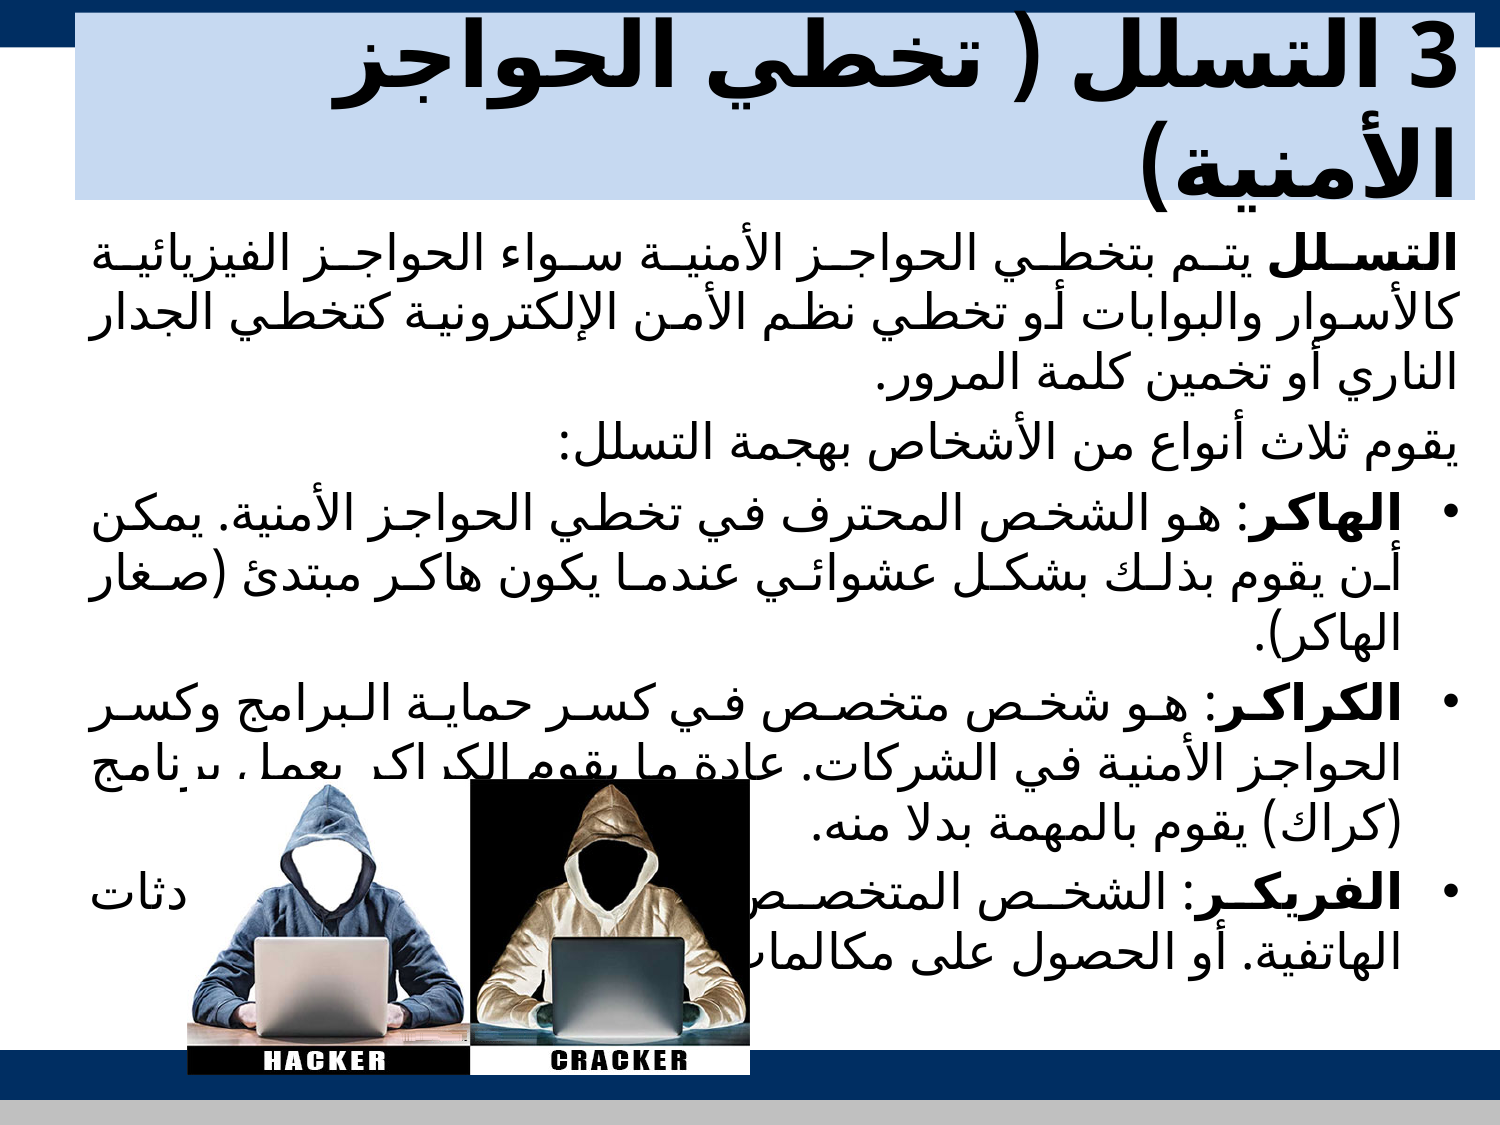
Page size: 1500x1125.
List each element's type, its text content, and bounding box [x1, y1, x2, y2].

title 3 التسلل ( تخطي الحواجز الأمنية) [75, 12, 1475, 200]
list التسلل يتم بتخطي الحواجز الأمنية سواء الحواجز الفيزيائية كالأسوار والبوابات أو تخطي نظم الأمن الإلكترونية كتخطي الجدار الناري أو تخمين كلمة المرور. يقوم ثلاث أنواع من الأشخاص بهجمة التسلل: الهاكر: هو الشخص المحترف في تخطي الحواجز الأمنية. يمكن أن يقوم بذلك بشكل عشوائي عندما يكون هاكر مبتدئ (صغار الهاكر). الكراكر: هو شخص متخصص في كسر حماية البرامج وكسر الحواجز الأمنية في الشركات. عادة ما يقوم الكراكر بعمل برنامج (كراك) يقوم بالمهمة بدلا منه. الفريكر: الشخص المتخصص في التصنت على المحادثات الهاتفية. أو الحصول على مكالمات مجانية بلا تصريح. [75, 212, 1475, 1063]
picture [186, 779, 751, 1076]
